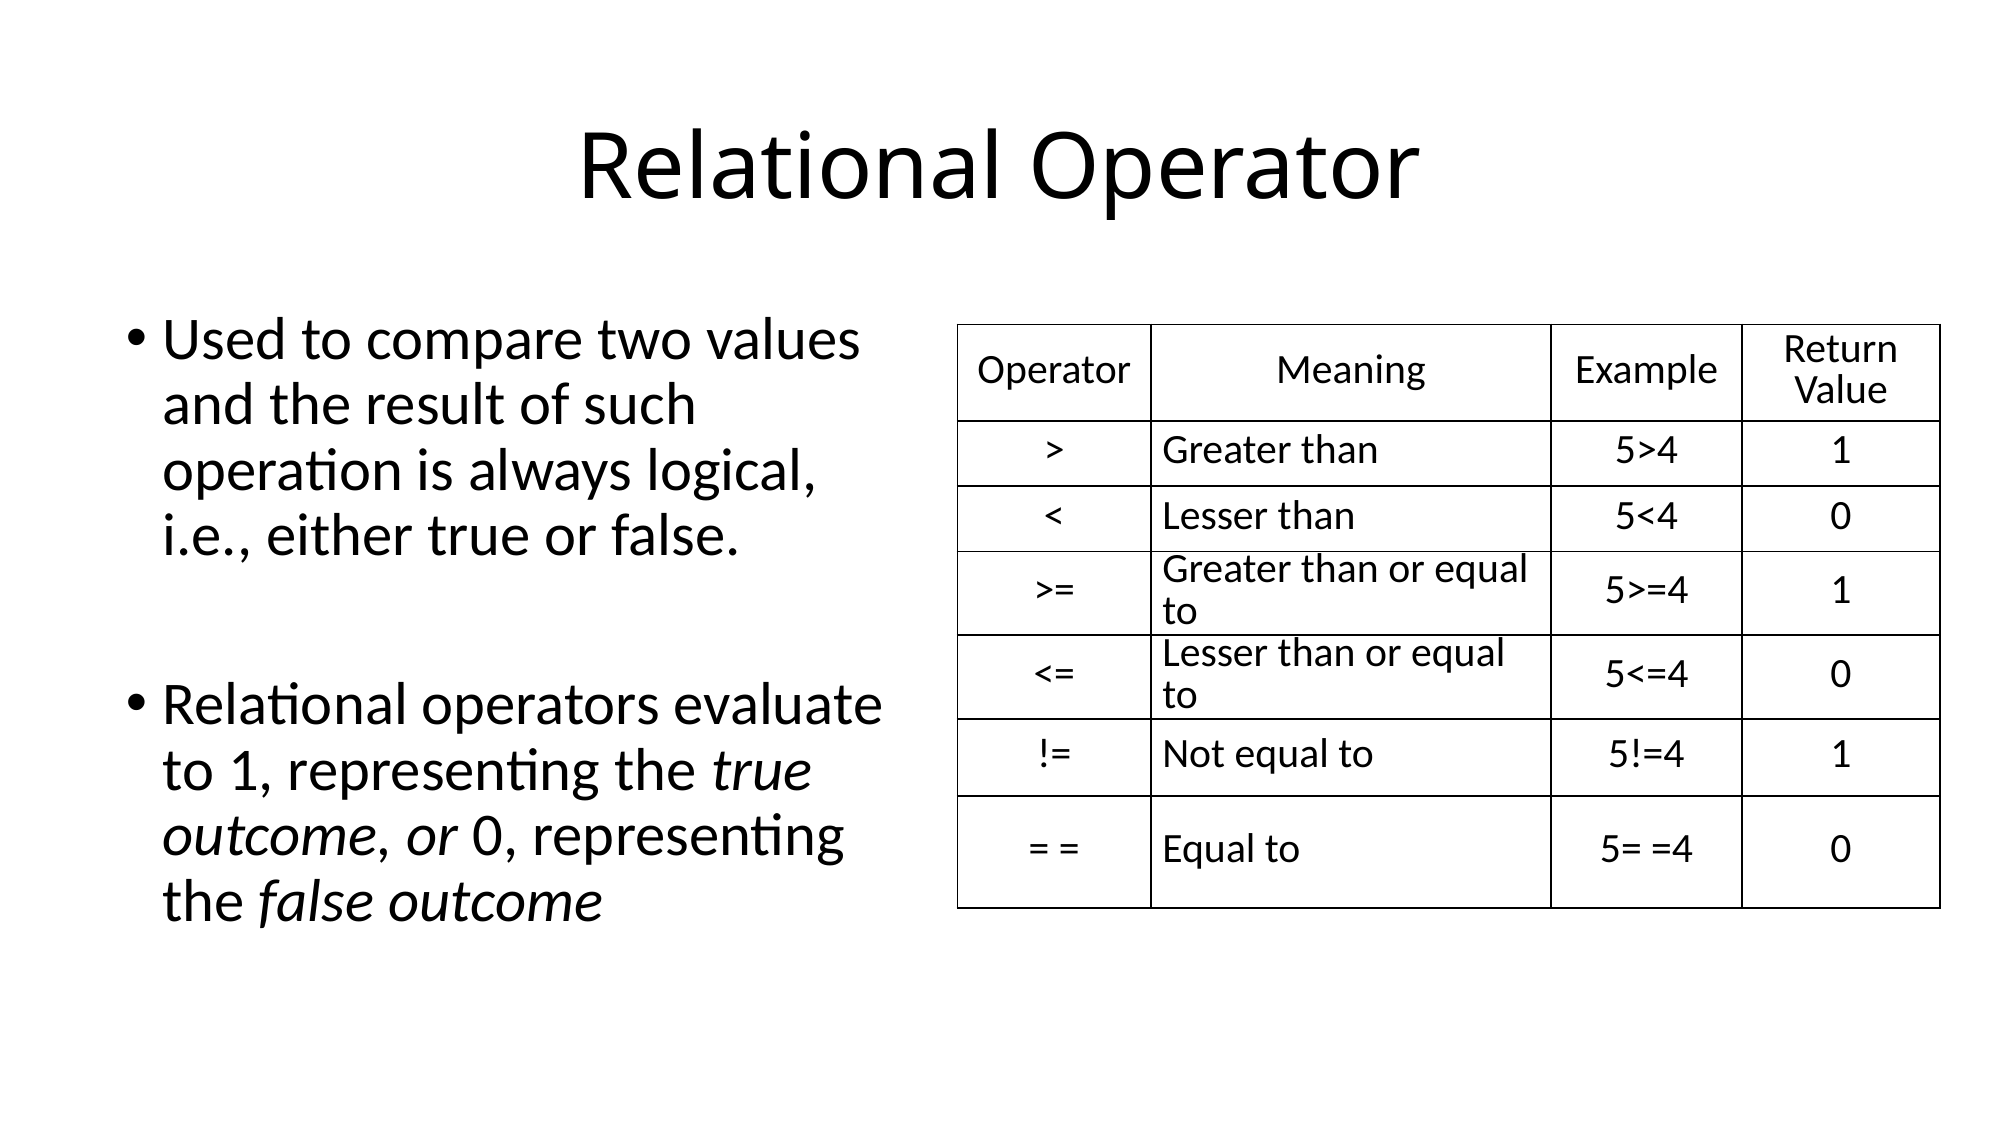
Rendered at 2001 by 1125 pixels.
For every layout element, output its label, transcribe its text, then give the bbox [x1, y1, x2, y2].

list Used to compare two values and the result of such operation is always logical, i.e., either true or false. Relational operators evaluate to 1, representing the true outcome, or 0, representing the false outcome [110, 299, 903, 1014]
table_header Operator [958, 325, 1150, 420]
table_cell 1 [1743, 422, 1939, 485]
table_cell 5<=4 [1552, 636, 1741, 718]
table_cell != [958, 720, 1150, 795]
table_cell 5= =4 [1552, 797, 1741, 907]
table_cell < [958, 487, 1150, 551]
table_cell <= [958, 636, 1150, 718]
table_header Example [1552, 325, 1741, 420]
table_cell Greater than or equal to [1152, 552, 1550, 634]
table_cell >= [958, 552, 1150, 634]
title Relational Operator [137, 59, 1863, 278]
table_cell 0 [1743, 636, 1939, 718]
table_cell 0 [1743, 797, 1939, 907]
table_cell = = [958, 797, 1150, 907]
table_cell Not equal to [1152, 720, 1550, 795]
table_cell 0 [1743, 487, 1939, 551]
table_cell 5>4 [1552, 422, 1741, 485]
table_cell 1 [1743, 720, 1939, 795]
table_cell 5<4 [1552, 487, 1741, 551]
table_header Return Value [1743, 325, 1939, 420]
table_cell Greater than [1152, 422, 1550, 485]
table_cell Lesser than or equal to [1152, 636, 1550, 718]
table_cell 5!=4 [1552, 720, 1741, 795]
table_header Meaning [1152, 325, 1550, 420]
table_cell 5>=4 [1552, 552, 1741, 634]
table_cell Lesser than [1152, 487, 1550, 551]
table_cell Equal to [1152, 797, 1550, 907]
table_cell > [958, 422, 1150, 485]
table_cell 1 [1743, 552, 1939, 634]
